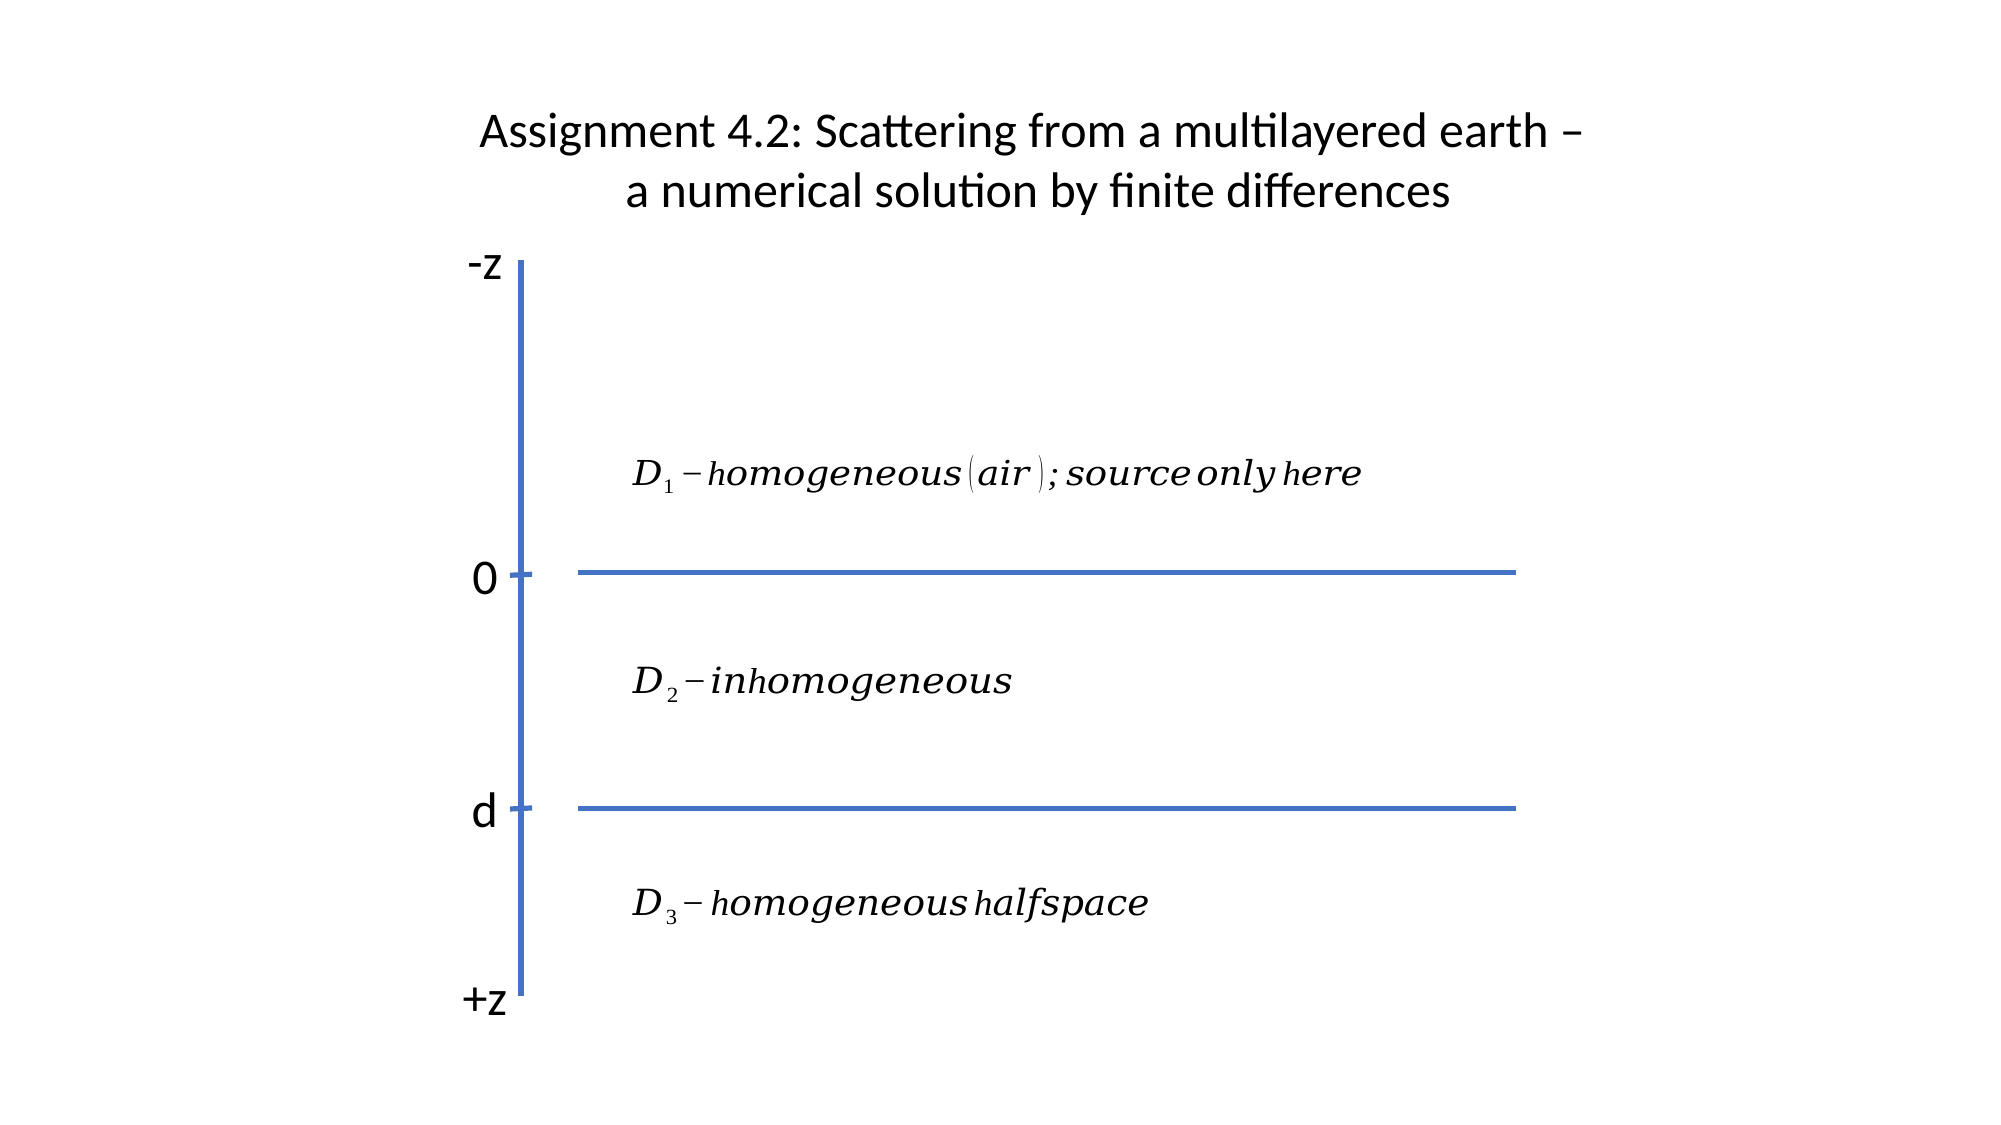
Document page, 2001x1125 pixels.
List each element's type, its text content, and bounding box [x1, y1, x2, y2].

text_box 0 [522, 576, 533, 612]
text_box 0 [437, 536, 520, 612]
text_box d [522, 809, 533, 846]
text_box d [522, 770, 533, 808]
text_box +z [437, 958, 533, 1033]
text_box d [437, 770, 520, 846]
text_box Assignment 4.2: Scattering from a multilayered earth – a numerical solution by finite differences [382, 89, 1694, 225]
text_box 0 [522, 536, 533, 574]
text_box -z [437, 225, 533, 297]
